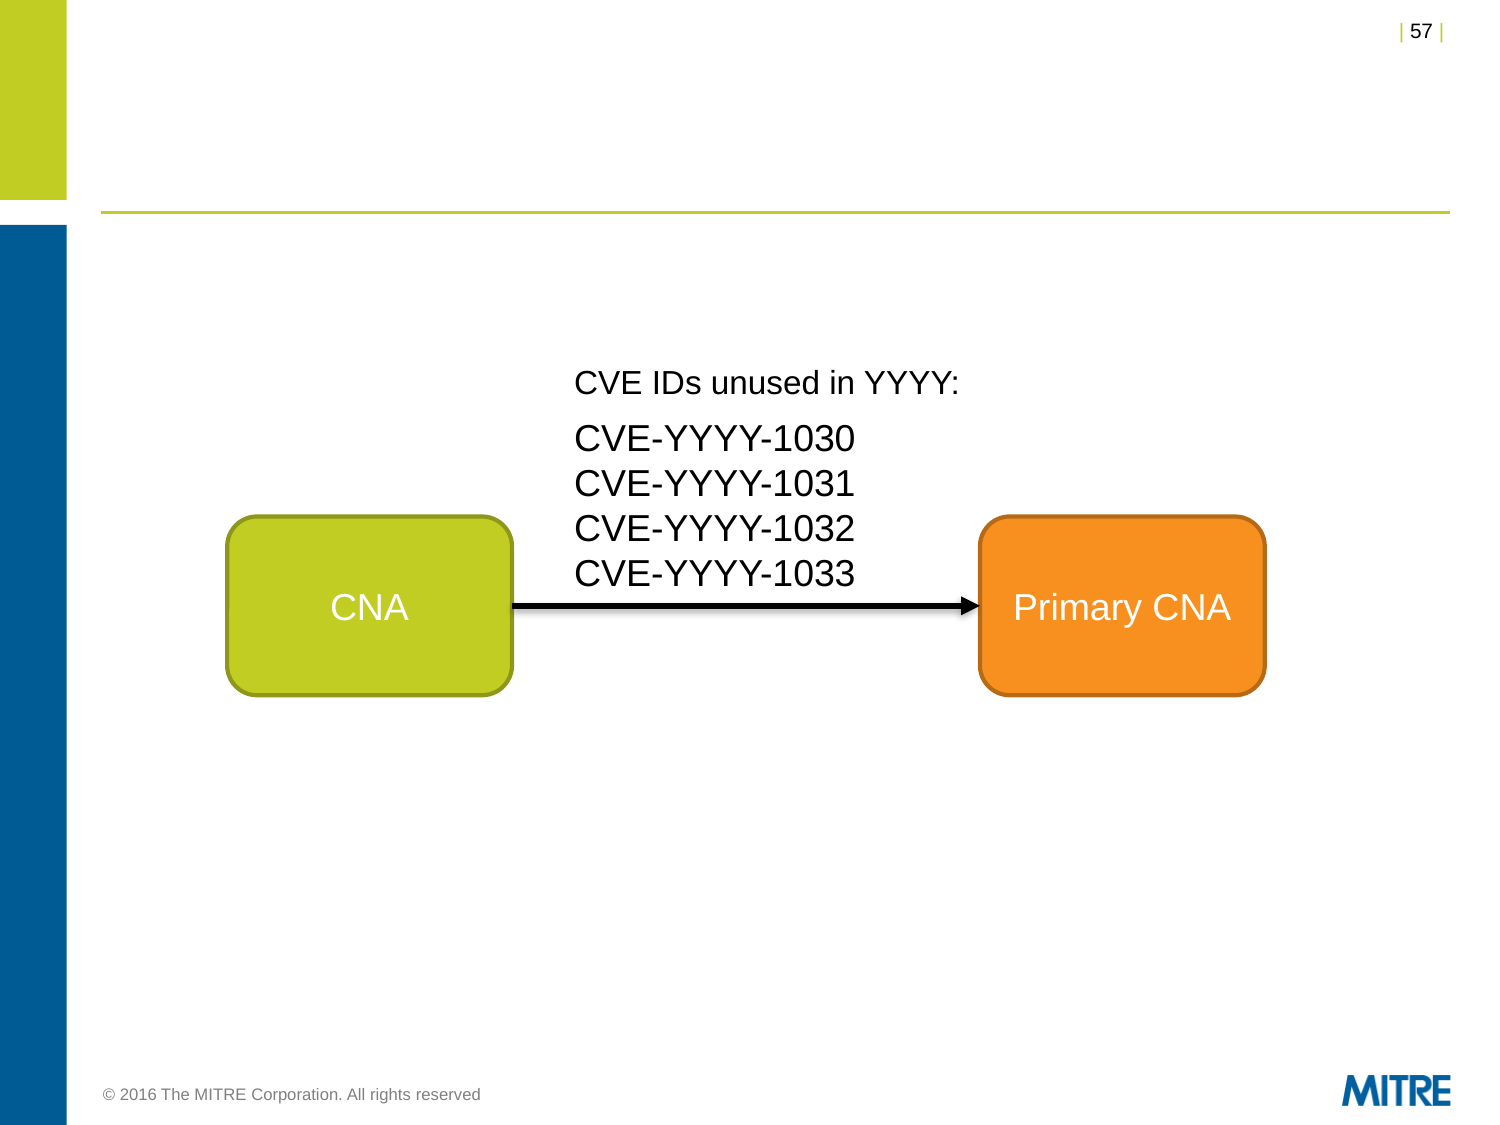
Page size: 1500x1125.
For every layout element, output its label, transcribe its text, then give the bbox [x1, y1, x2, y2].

text_box Primary CNA [977, 514, 1267, 698]
text_box CVE IDs unused in YYYY: CVE-YYYY-1030 CVE-YYYY-1031 CVE-YYYY-1032 CVE-YYYY-1033 [559, 353, 976, 601]
picture [1342, 1072, 1453, 1113]
text_box CNA [225, 514, 515, 698]
